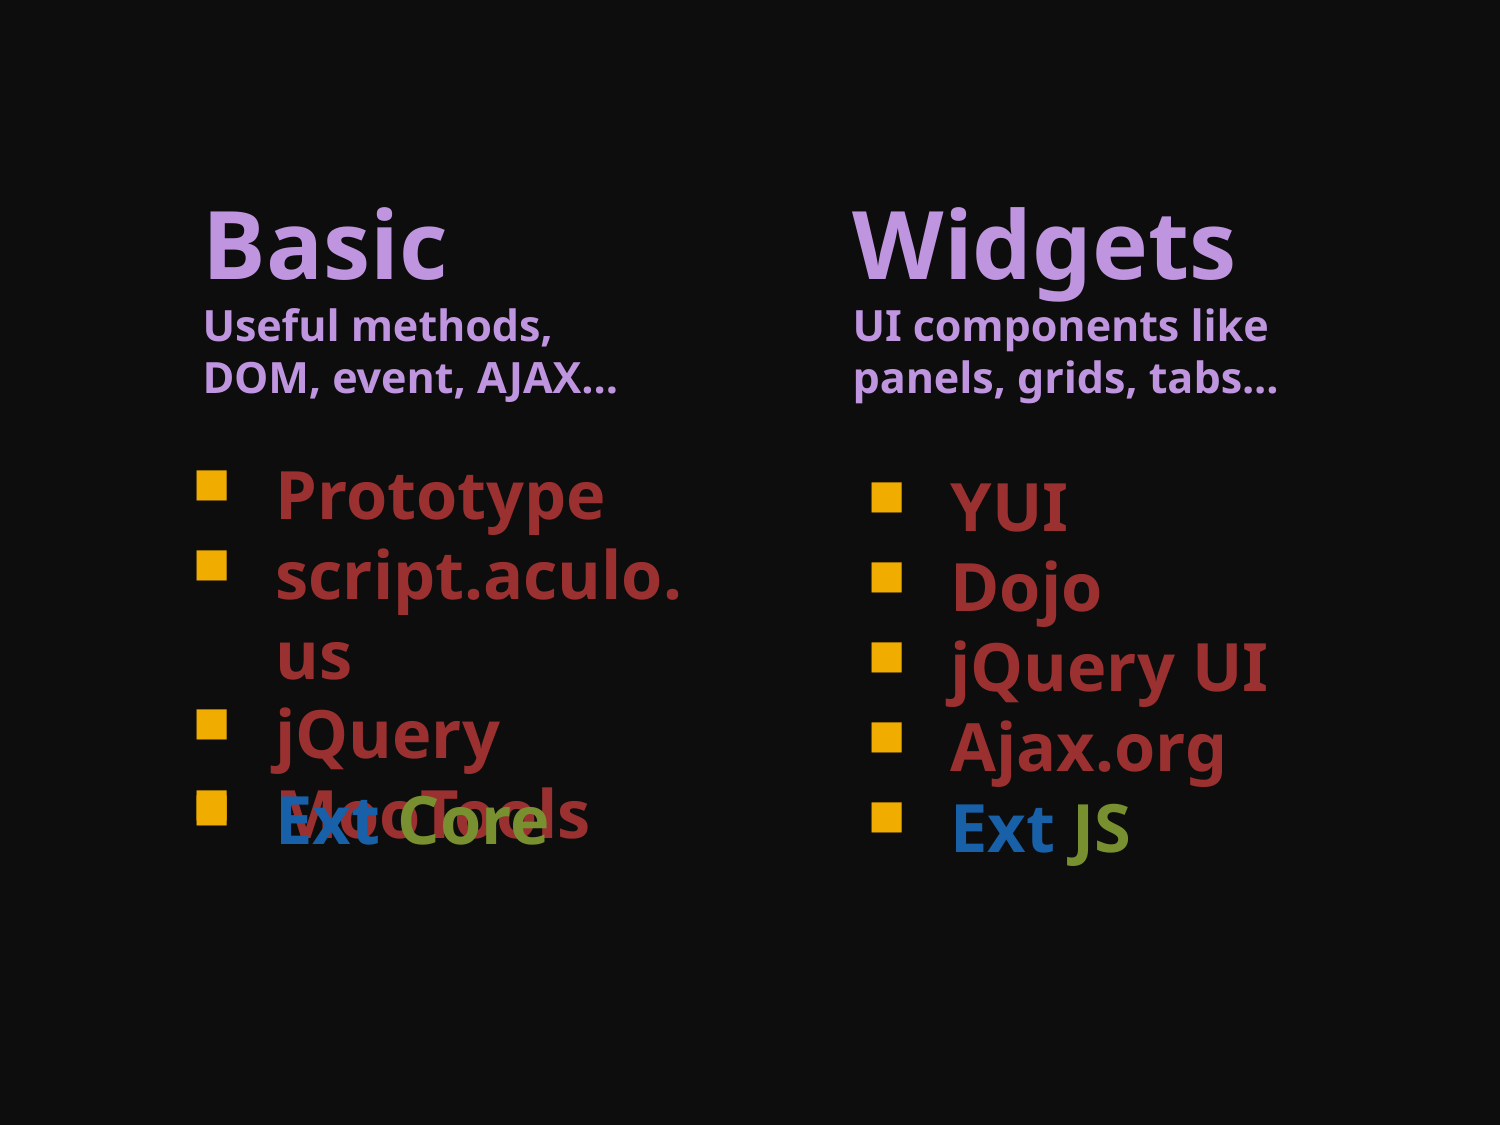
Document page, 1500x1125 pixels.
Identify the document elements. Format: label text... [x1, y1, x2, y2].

list Prototype script.aculo.us jQuery MooTools [162, 437, 738, 762]
text_box YUI Dojo jQuery UI Ajax.org Ext JS [837, 449, 1413, 913]
text_box Widgets UI components like panels, grids, tabs... [837, 174, 1325, 413]
text_box Ext Core [162, 762, 738, 925]
text_box Basic Useful methods, DOM, event, AJAX... [187, 174, 675, 413]
